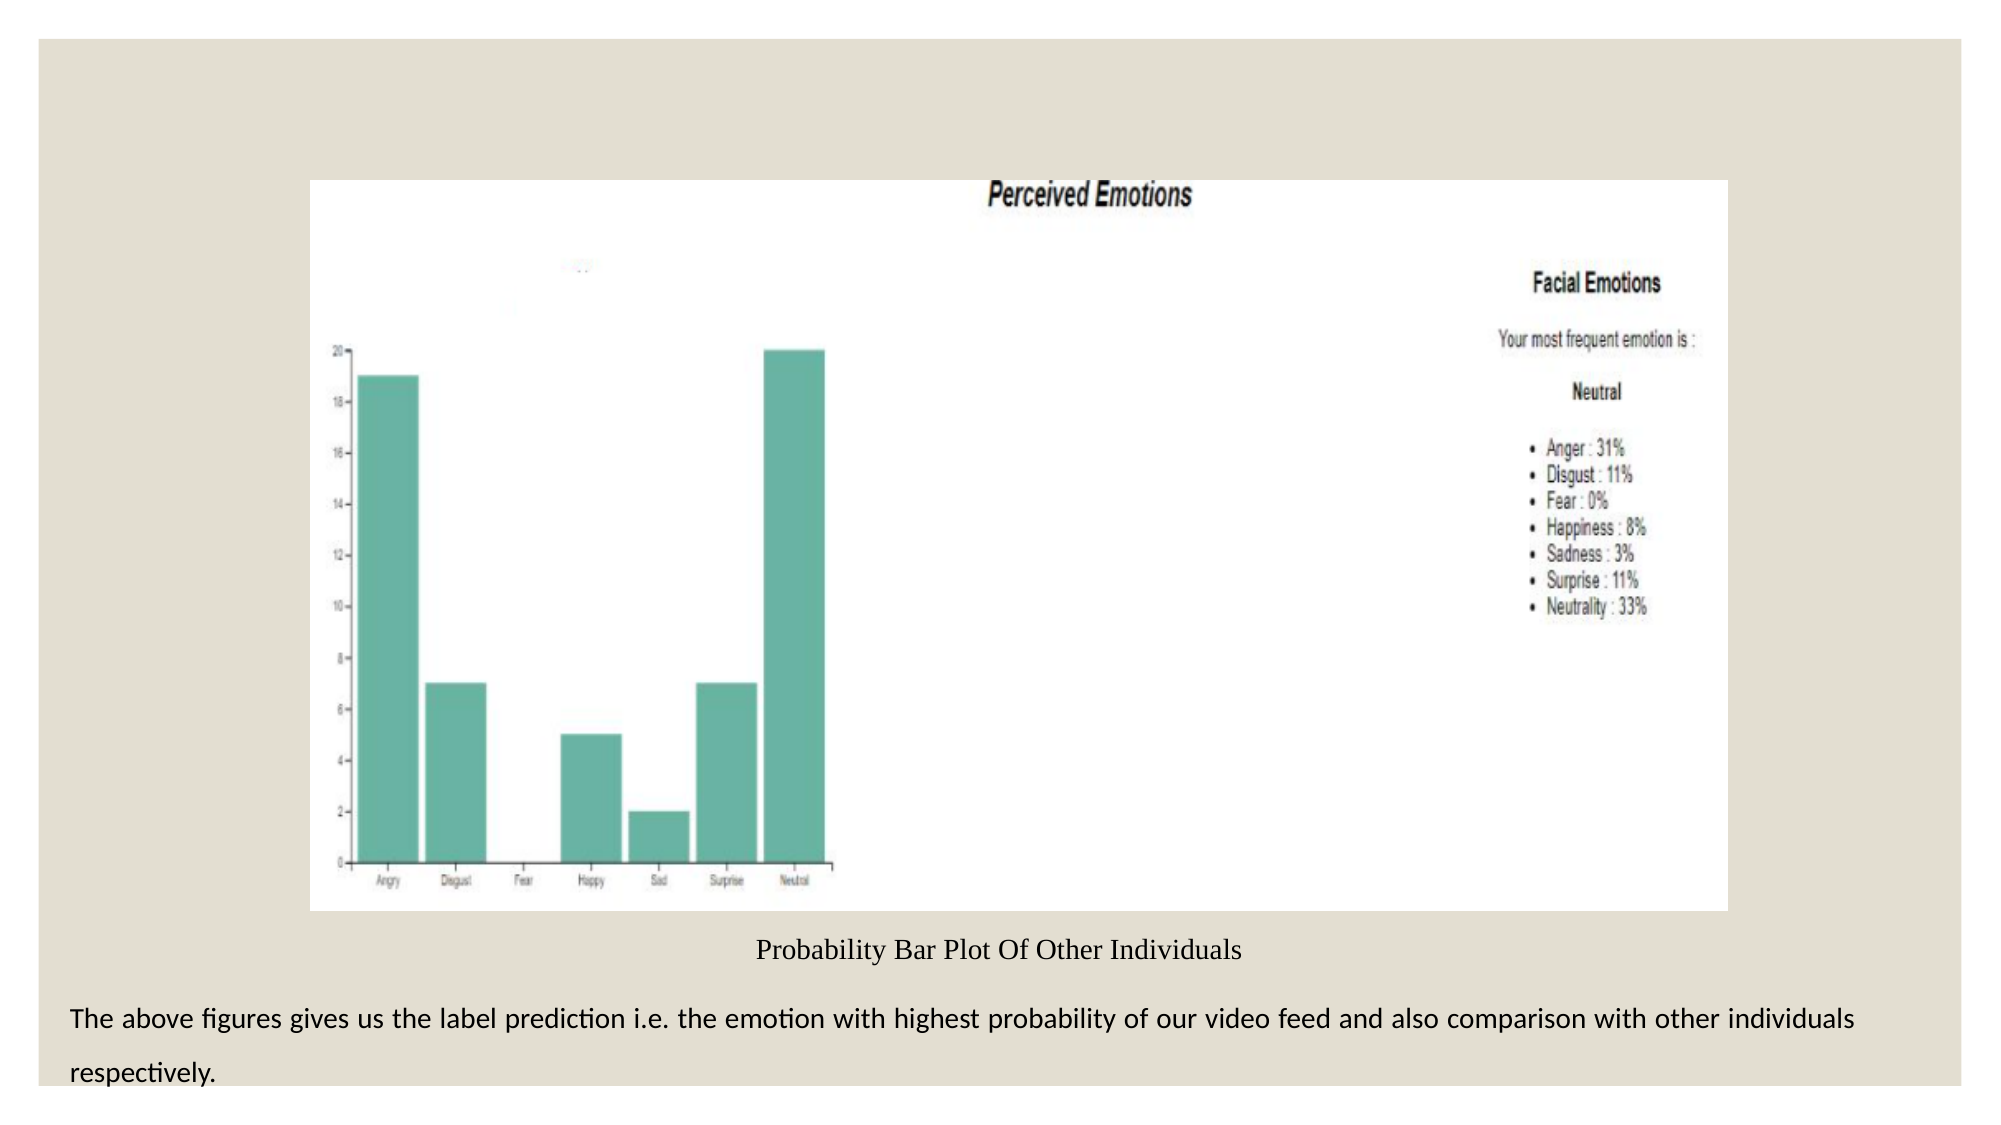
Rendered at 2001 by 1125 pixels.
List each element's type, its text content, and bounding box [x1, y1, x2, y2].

picture [309, 180, 1728, 911]
text_box The above figures gives us the label prediction i.e. the emotion with highest probability of our video feed and also comparison with other individuals respectively. [55, 973, 1910, 1117]
text_box Probability Bar Plot Of Other Individuals [741, 923, 1259, 973]
